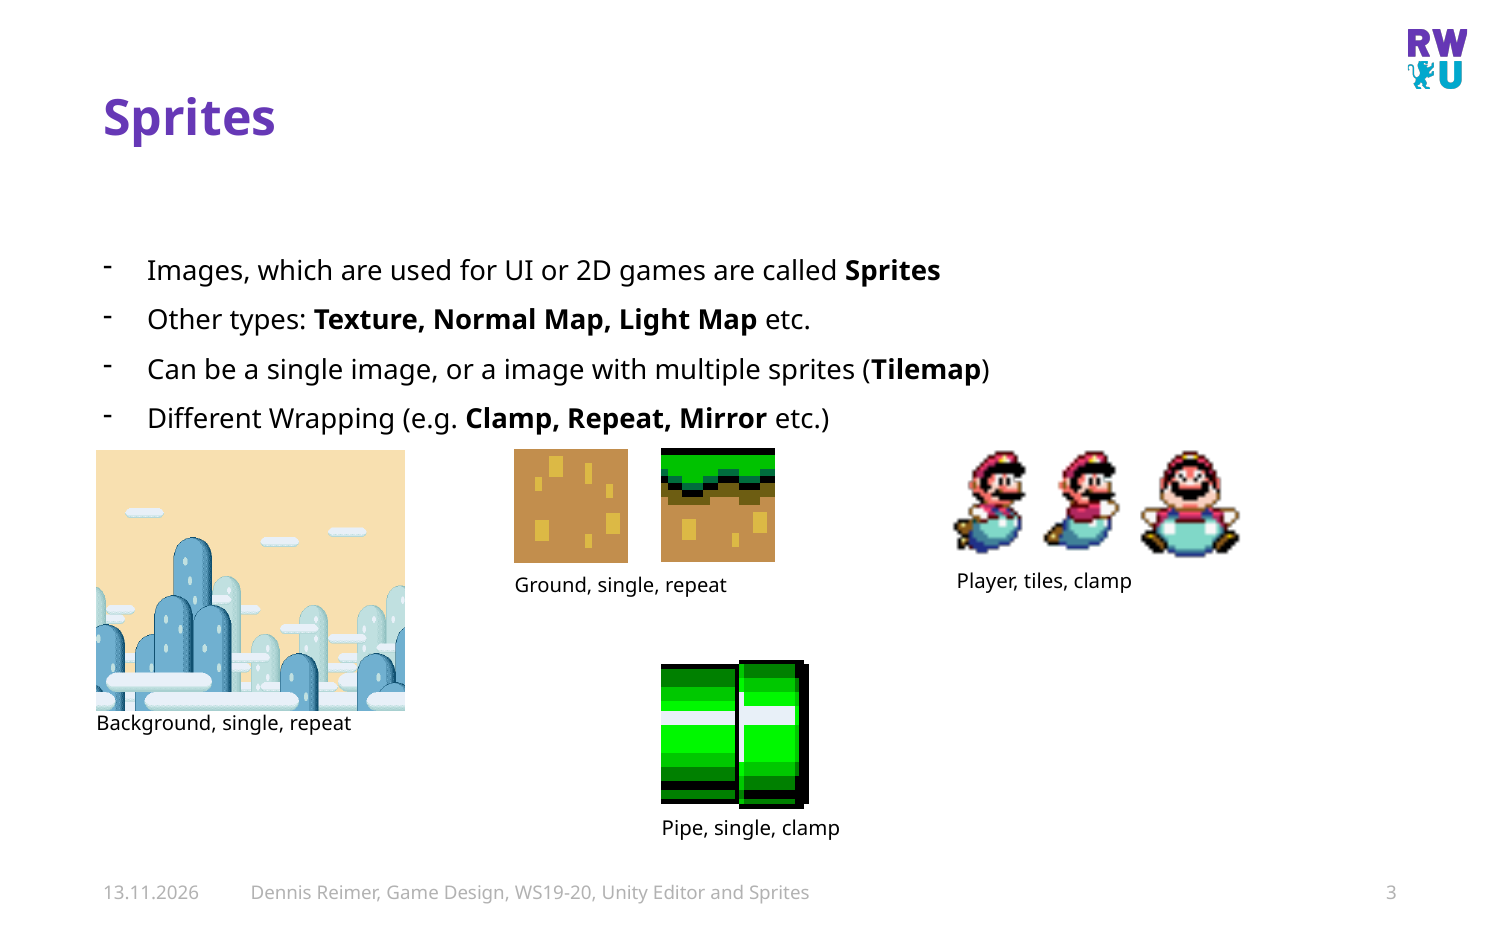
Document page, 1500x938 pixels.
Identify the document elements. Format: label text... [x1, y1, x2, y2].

text_box Ground, single, repeat [514, 572, 775, 597]
picture [661, 660, 809, 809]
picture [514, 449, 628, 563]
picture [661, 448, 775, 562]
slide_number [103, 868, 211, 919]
slide_number 3 [1289, 868, 1397, 919]
picture [929, 449, 1244, 562]
text_box Pipe, single, clamp [661, 814, 922, 840]
text_box Player, tiles, clamp [956, 568, 1217, 593]
text_box Background, single, repeat [96, 711, 405, 736]
title Sprites [103, 92, 1397, 141]
picture [96, 450, 405, 711]
text_box Images, which are used for UI or 2D games are called Sprites Other types: Texture, Normal Map, Light Map etc. Can be a single image, or a image with multiple sprites (Tilemap) Different Wrapping (e.g. Clamp, Repeat, Mirror etc.) [103, 236, 1075, 435]
footer Dennis Reimer, Game Design, WS19-20, Unity Editor and Sprites [250, 868, 1250, 919]
